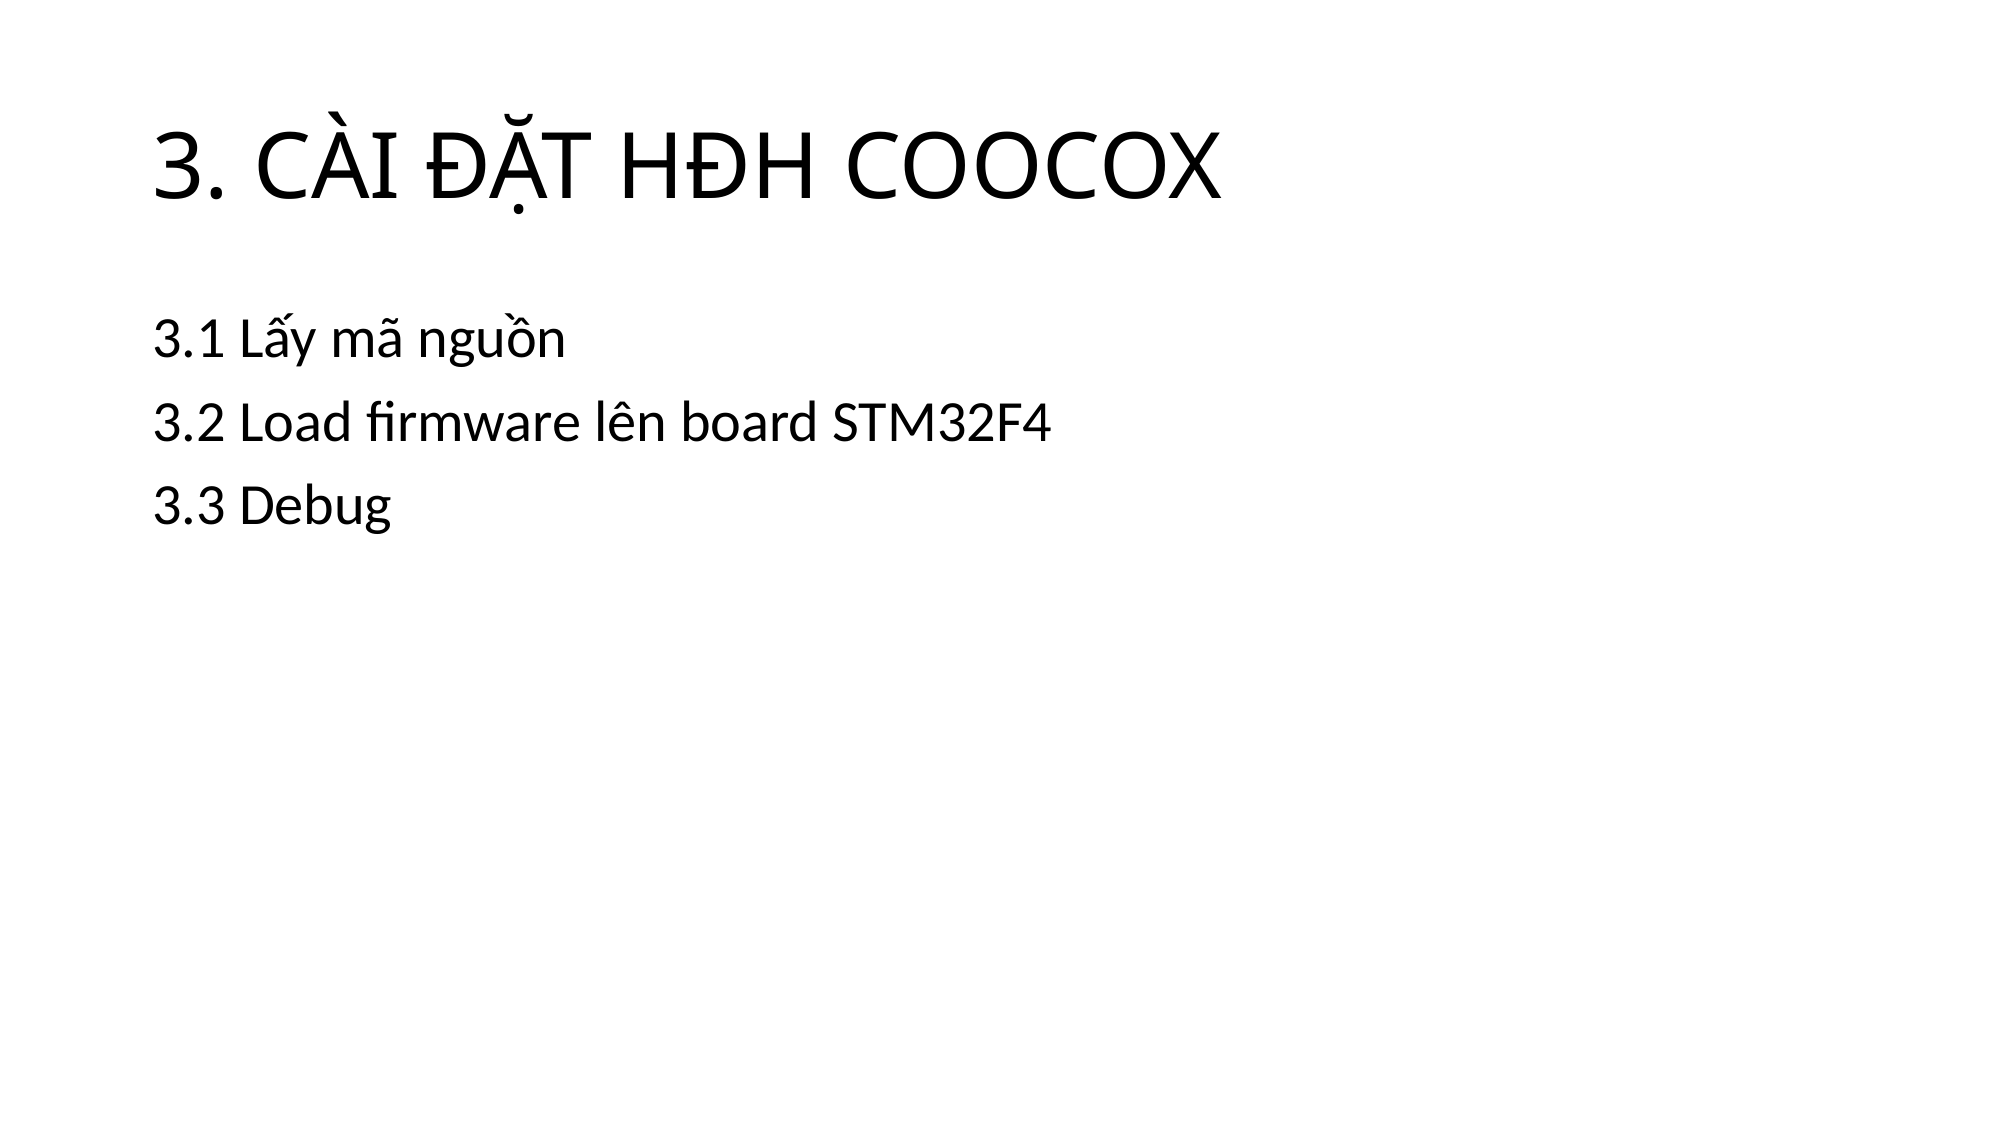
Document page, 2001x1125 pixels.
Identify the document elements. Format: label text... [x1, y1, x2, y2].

list 3.1 Lấy mã nguồn 3.2 Load firmware lên board STM32F4 3.3 Debug [137, 299, 1863, 1014]
title 3. CÀI ĐẶT HĐH COOCOX [137, 59, 1863, 278]
